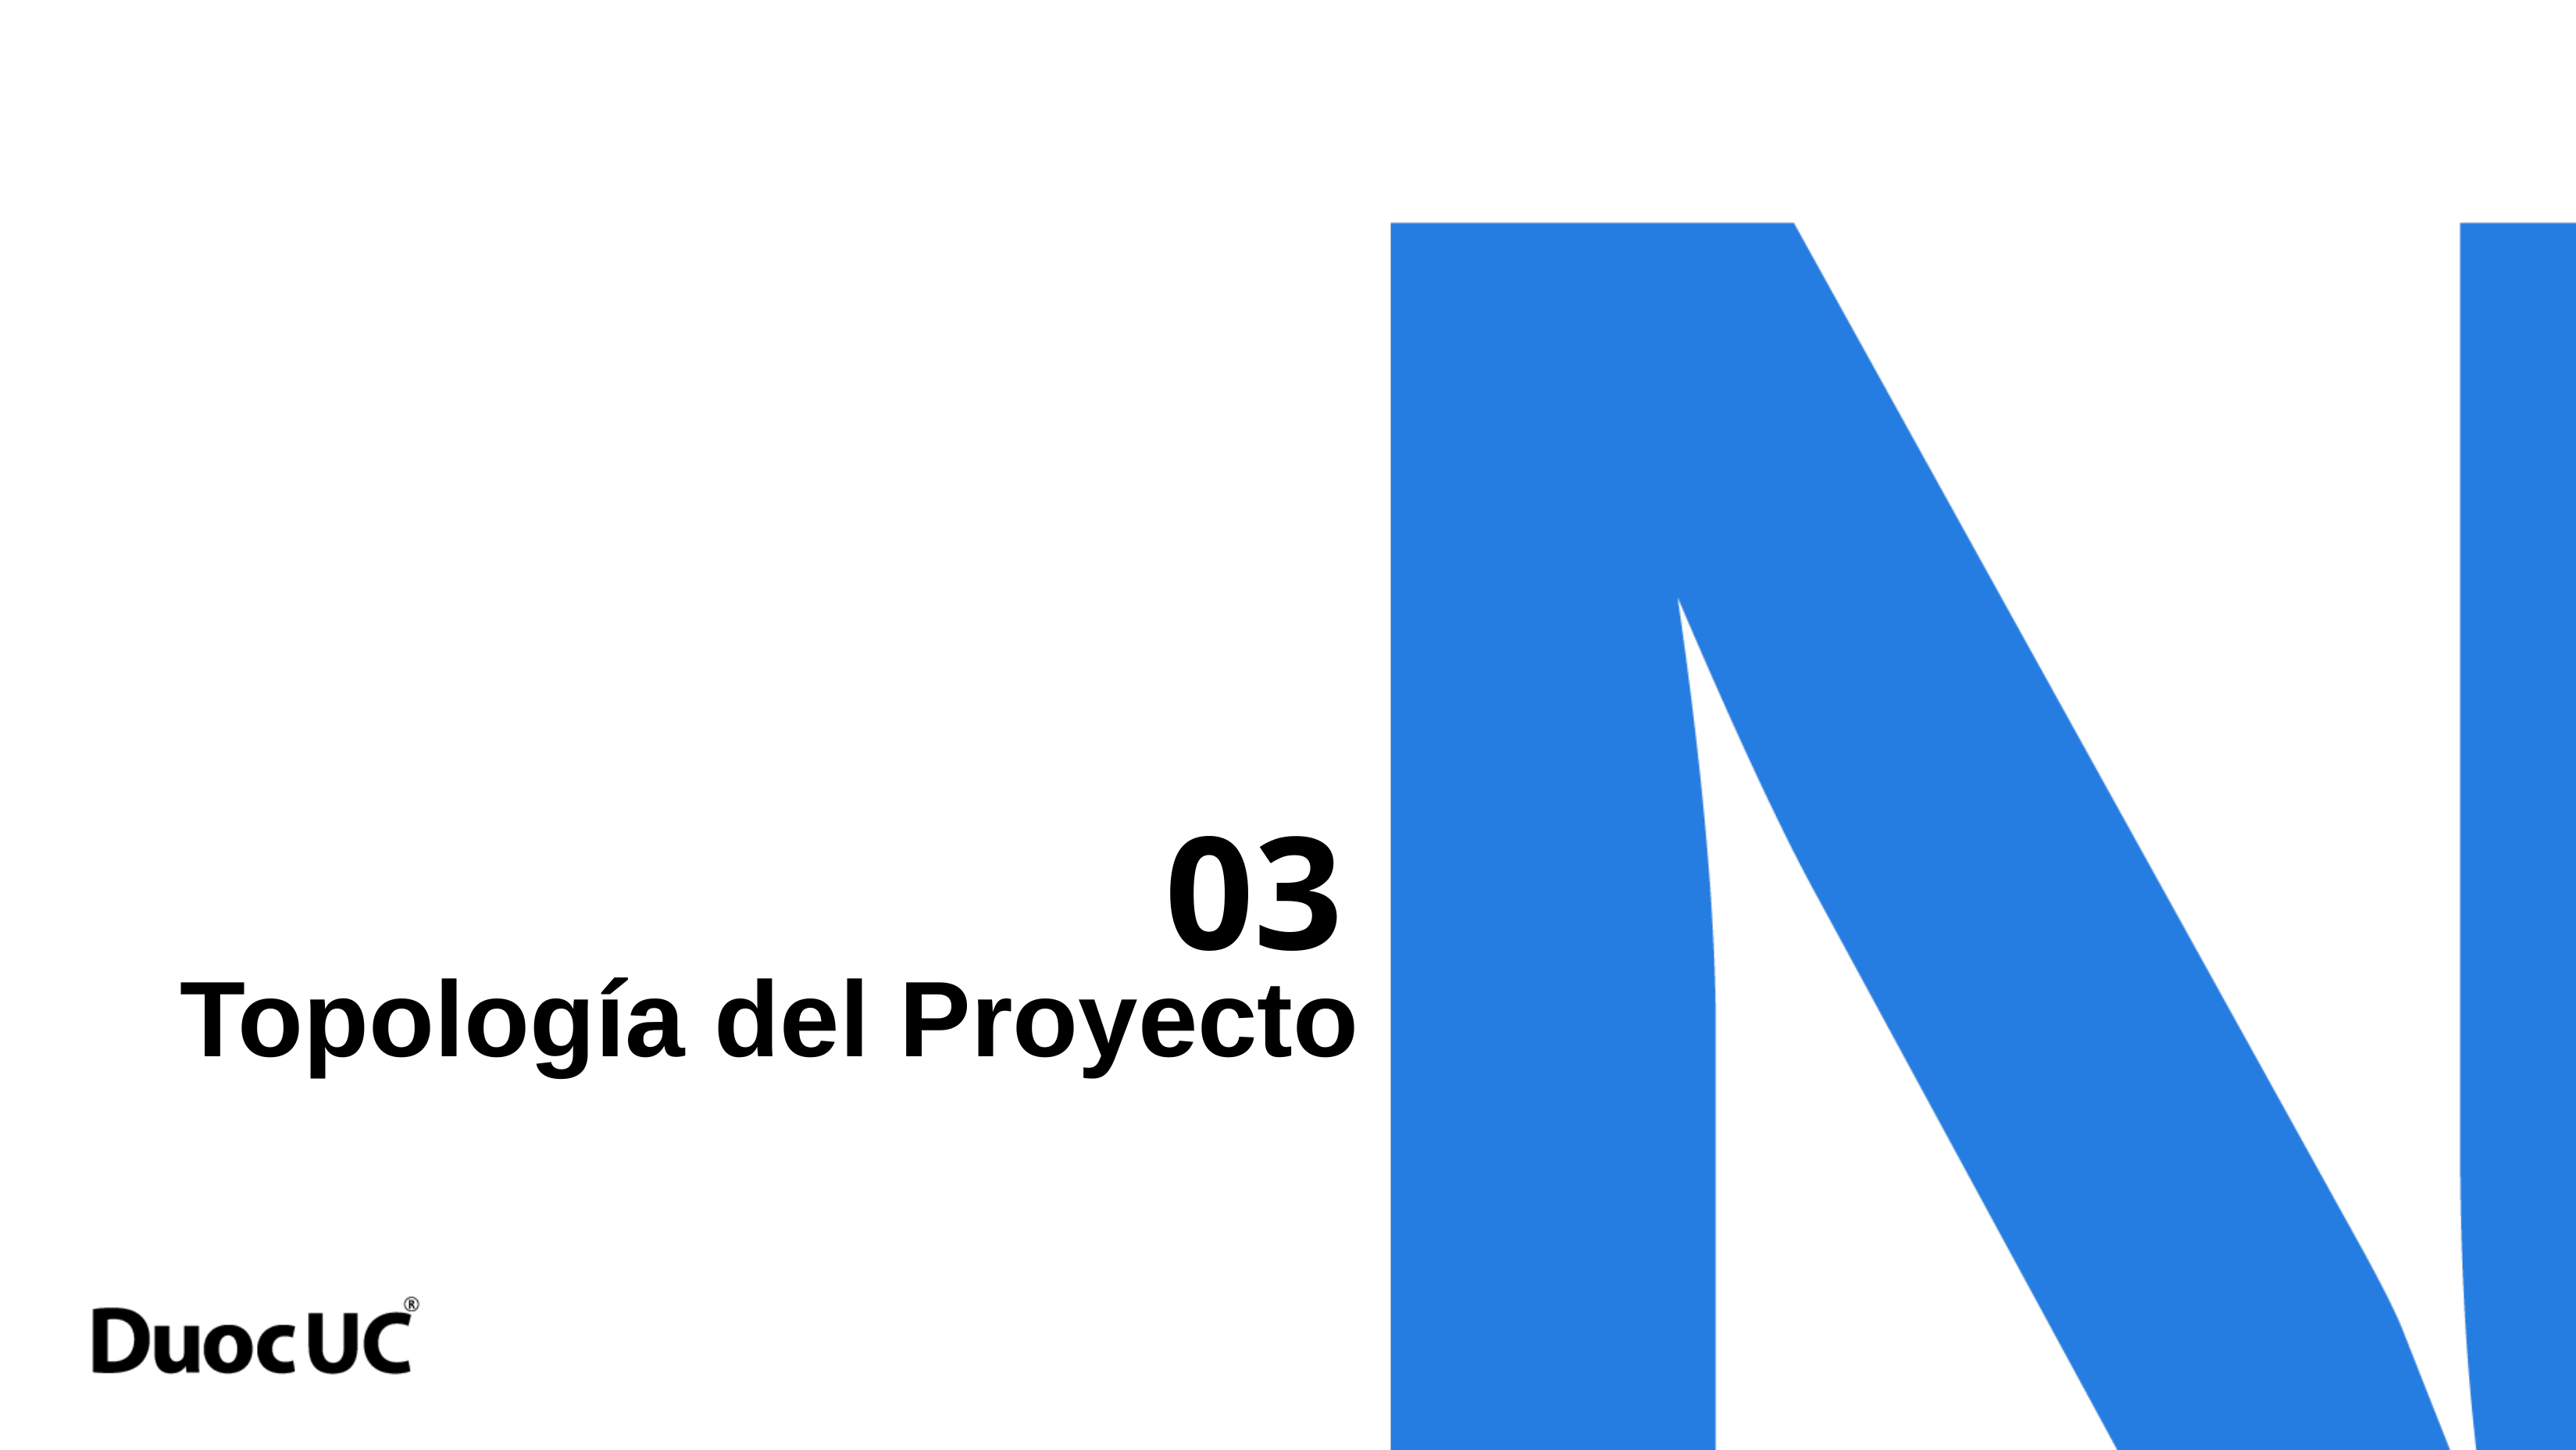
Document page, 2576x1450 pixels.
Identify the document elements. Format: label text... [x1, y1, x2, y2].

title Topología del Proyecto [28, 949, 1361, 1191]
picture [0, 0, 2576, 1450]
text_box 03 [1165, 793, 1409, 981]
